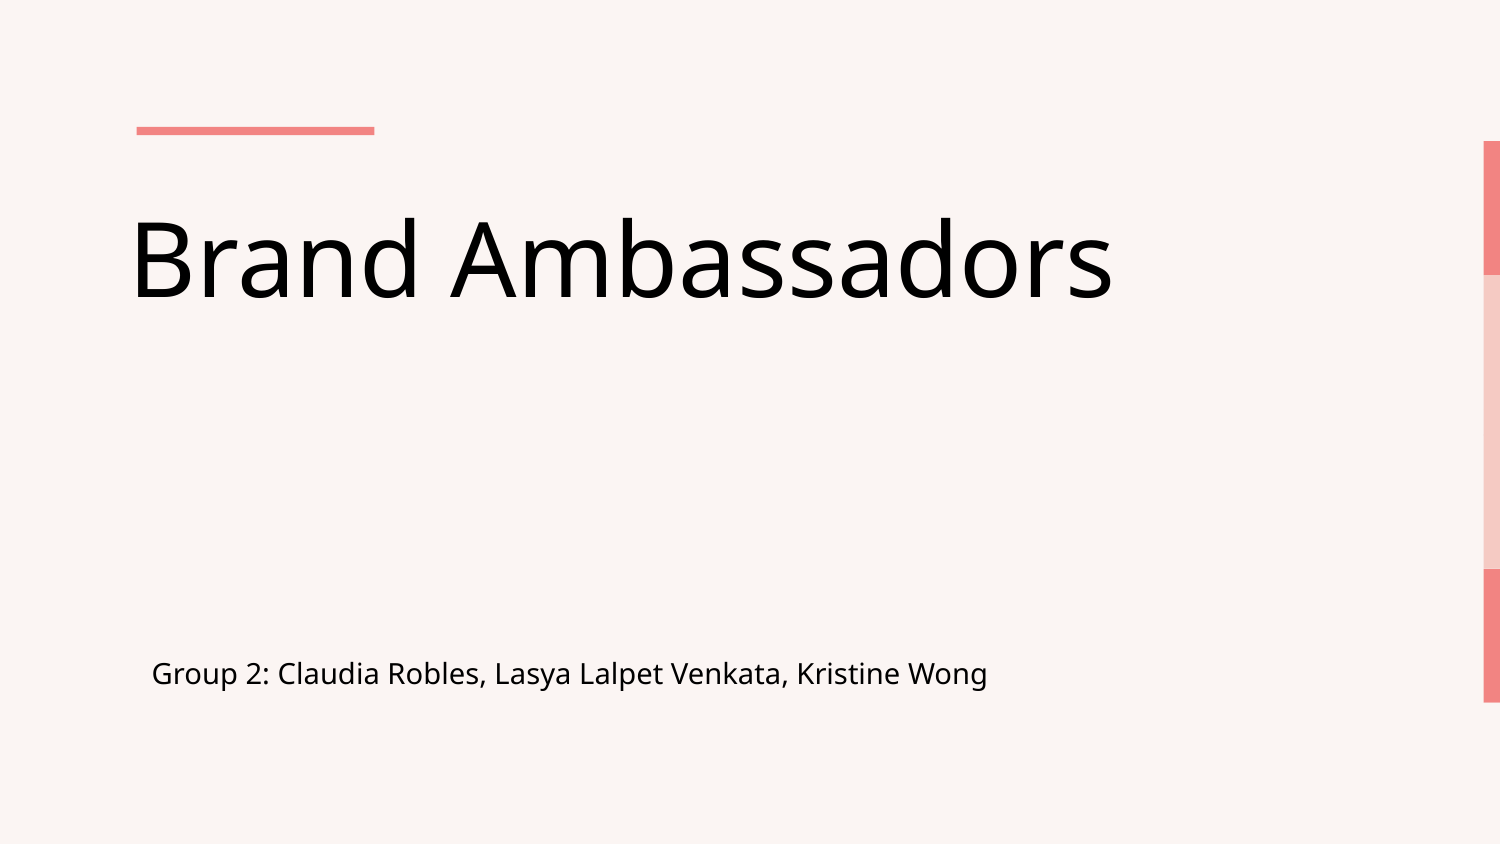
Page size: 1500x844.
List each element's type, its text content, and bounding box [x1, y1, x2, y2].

text_box [136, 126, 375, 136]
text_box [1483, 0, 1500, 844]
subtitle Group 2: Claudia Robles, Lasya Lalpet Venkata, Kristine Wong [136, 640, 1132, 709]
title Brand Ambassadors [113, 178, 1205, 435]
